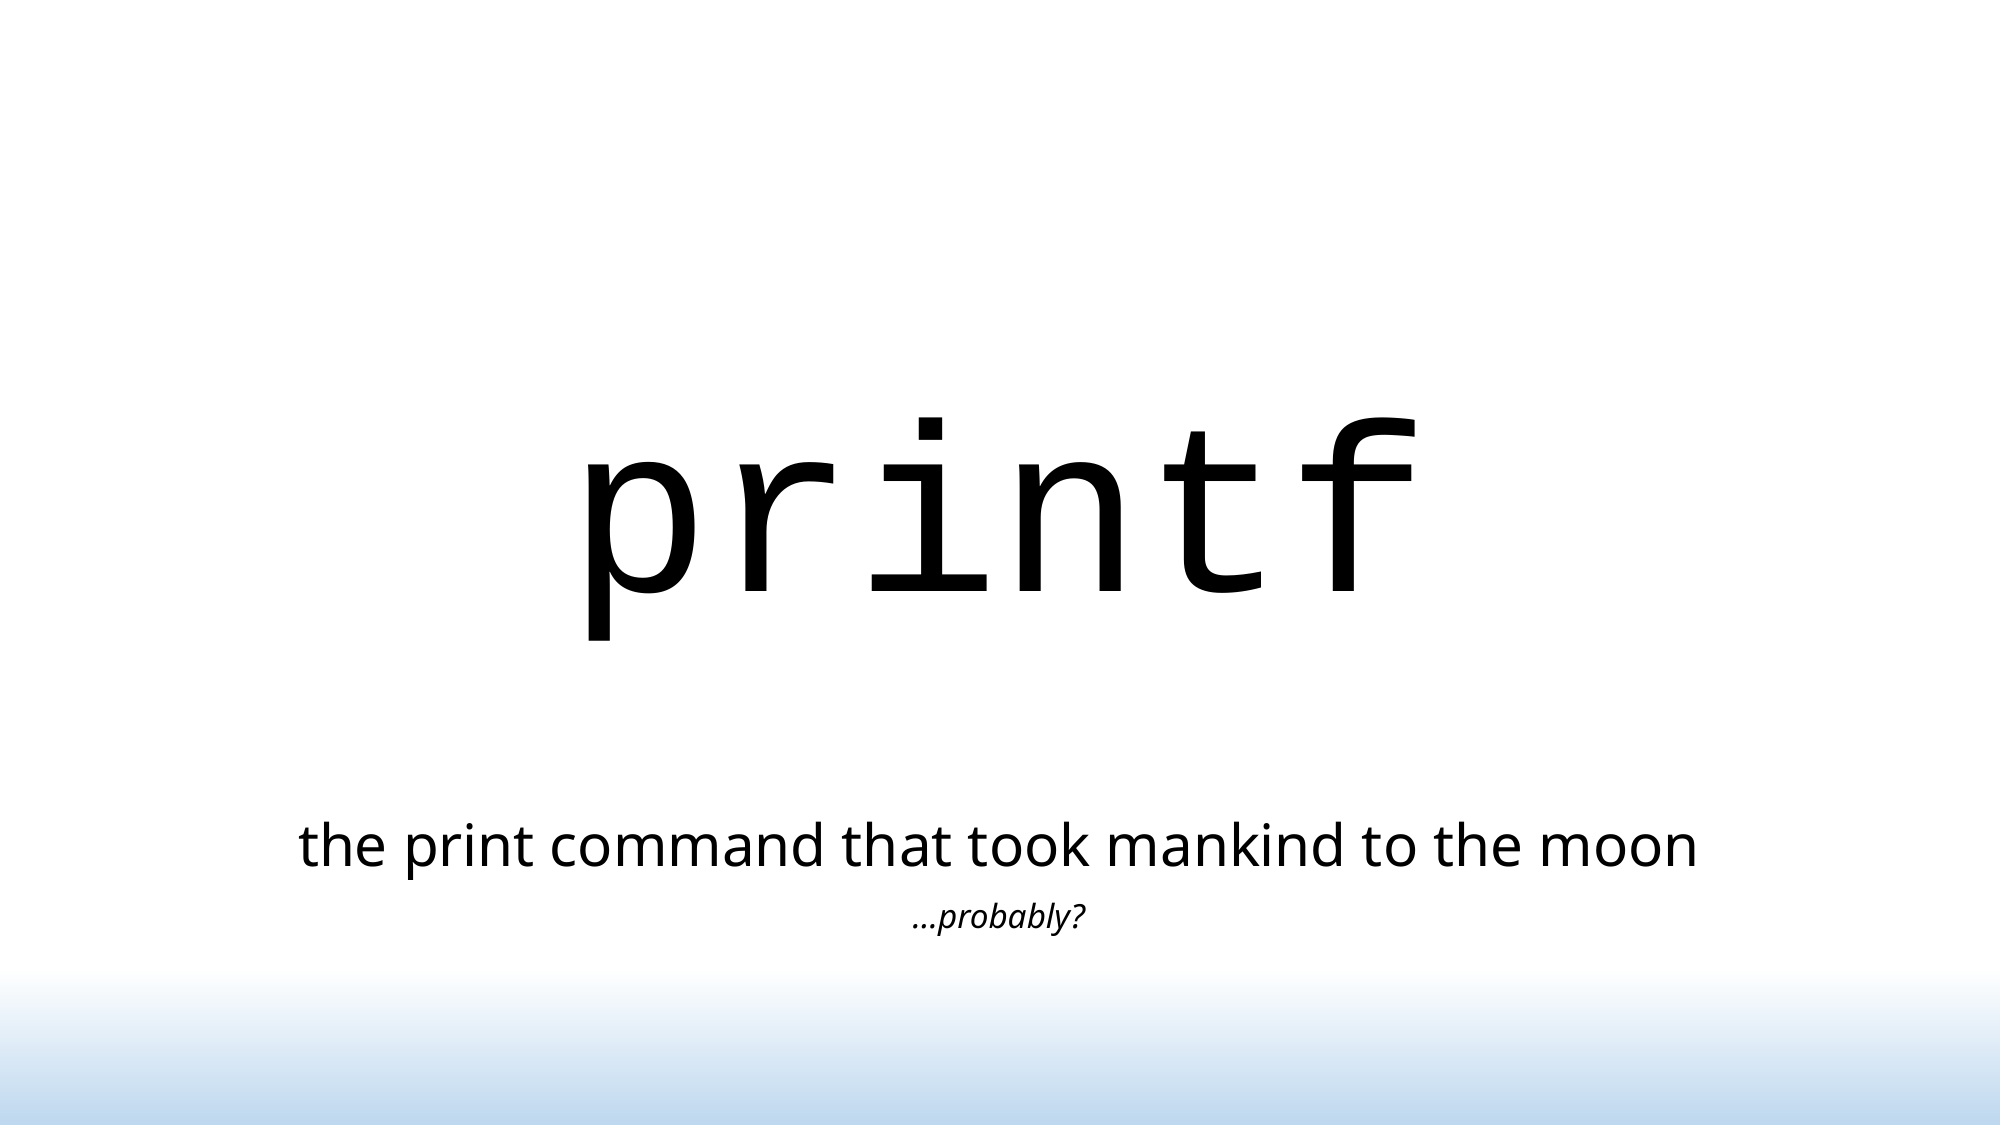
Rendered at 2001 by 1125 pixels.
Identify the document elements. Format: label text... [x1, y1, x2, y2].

title printf [136, 280, 1862, 749]
list the print command that took mankind to the moon …probably? [136, 752, 1862, 999]
